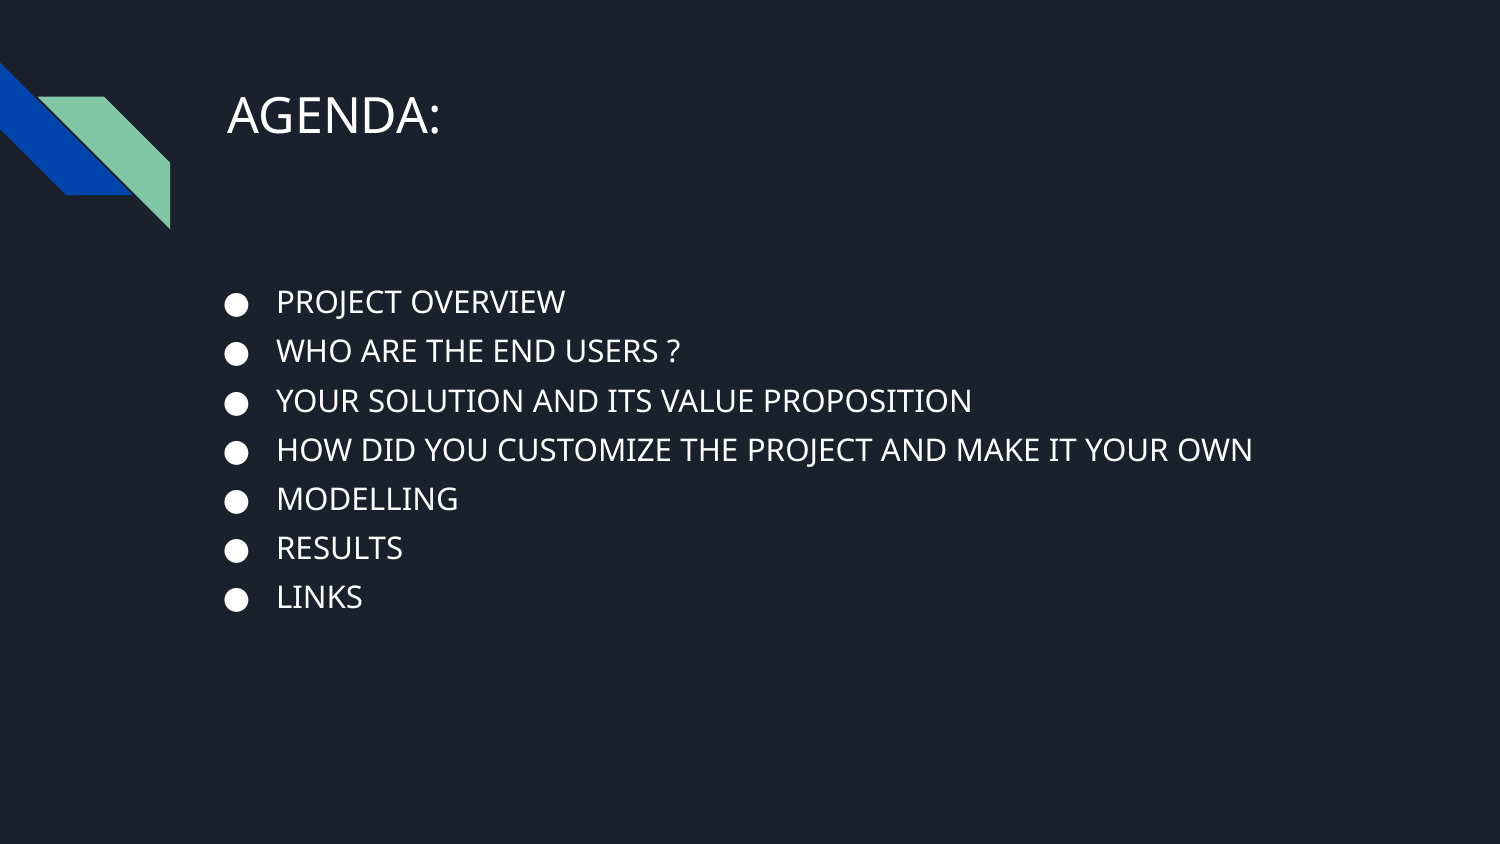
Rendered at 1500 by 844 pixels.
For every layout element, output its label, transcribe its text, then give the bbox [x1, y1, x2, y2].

title AGENDA: [212, 64, 1368, 215]
list PROJECT OVERVIEW WHO ARE THE END USERS ? YOUR SOLUTION AND ITS VALUE PROPOSITION HOW DID YOU CUSTOMIZE THE PROJECT AND MAKE IT YOUR OWN MODELLING RESULTS LINKS [186, 258, 1341, 737]
